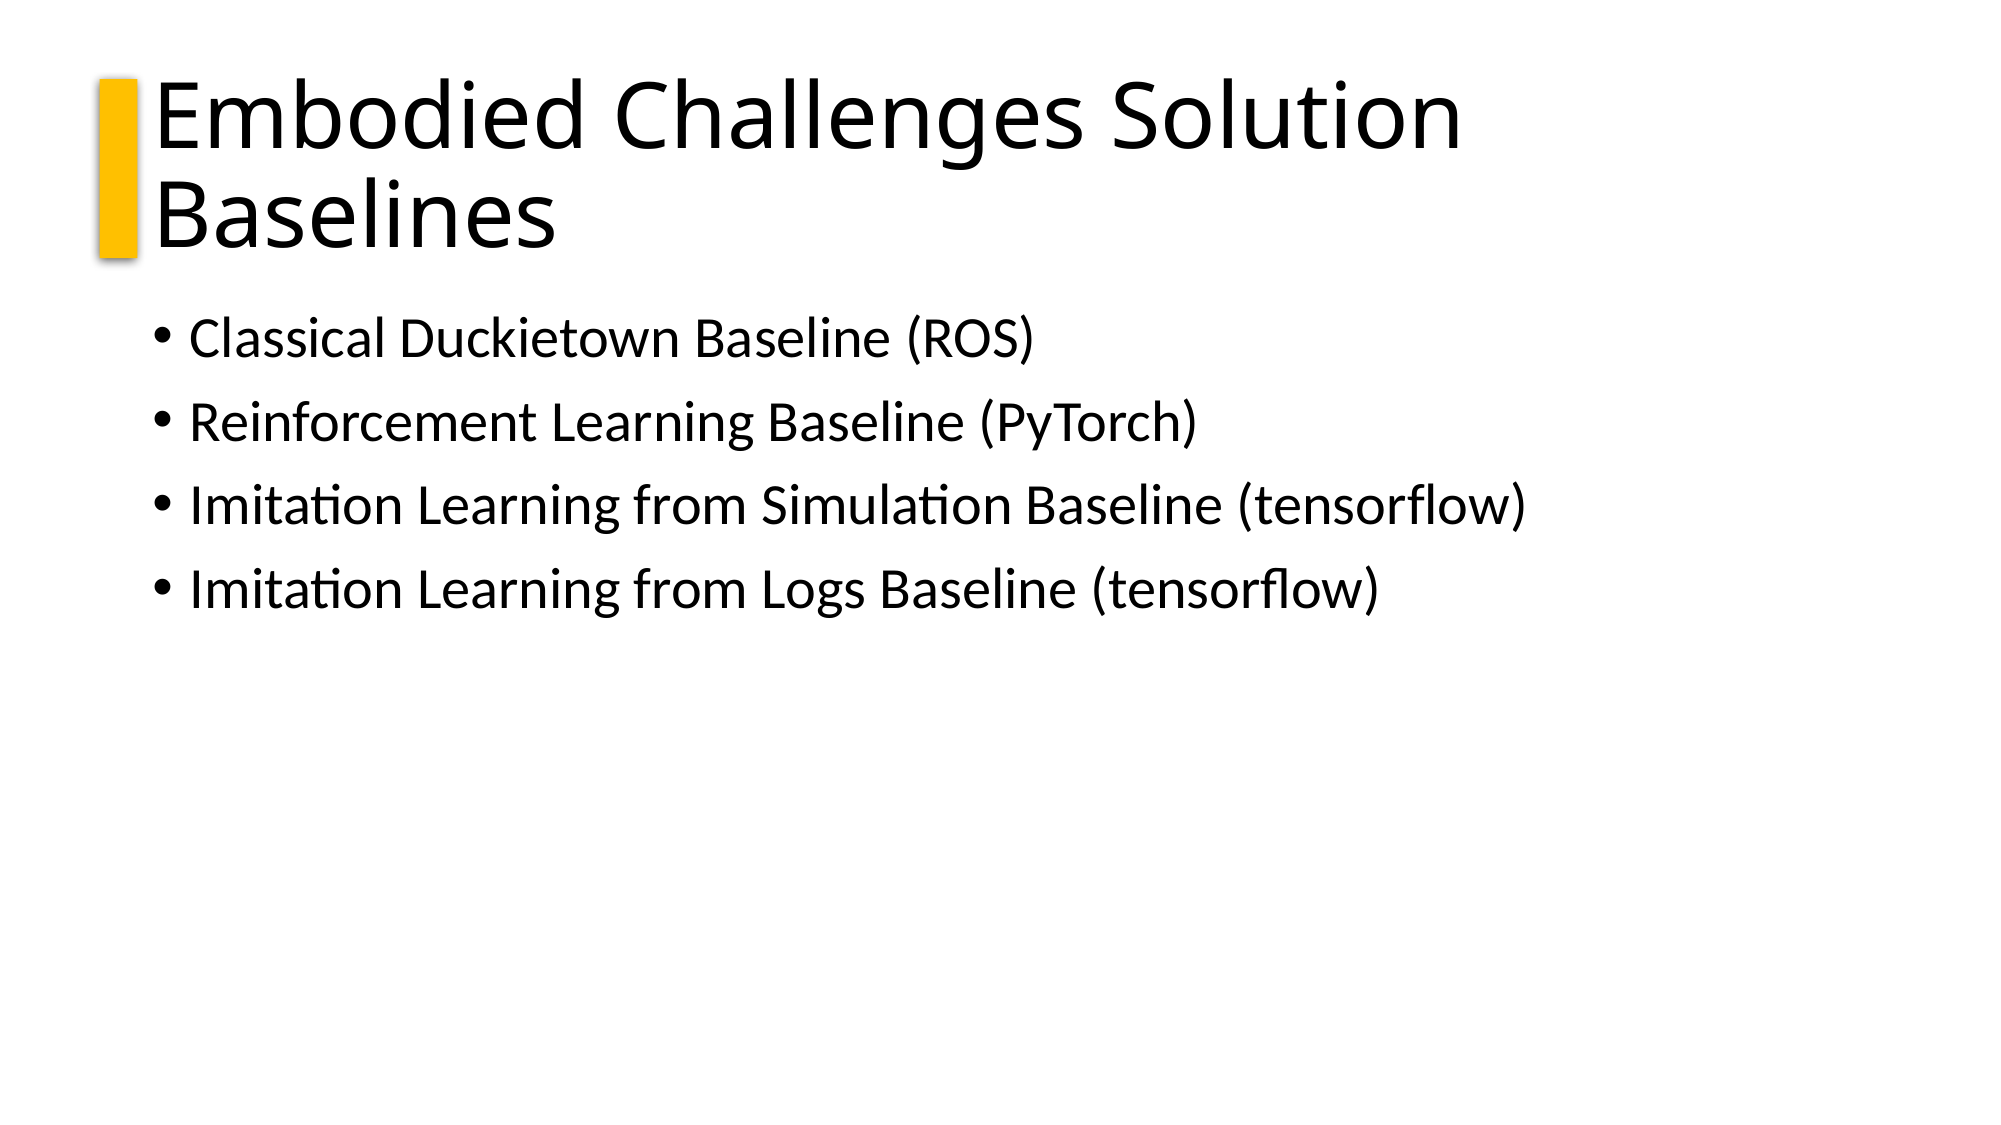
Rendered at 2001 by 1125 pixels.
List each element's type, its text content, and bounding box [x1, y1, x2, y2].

text_box [99, 79, 138, 259]
title Embodied Challenges Solution Baselines [137, 59, 1863, 278]
list Classical Duckietown Baseline (ROS) Reinforcement Learning Baseline (PyTorch) Imitation Learning from Simulation Baseline (tensorflow) Imitation Learning from Logs Baseline (tensorflow) [137, 299, 1863, 1014]
